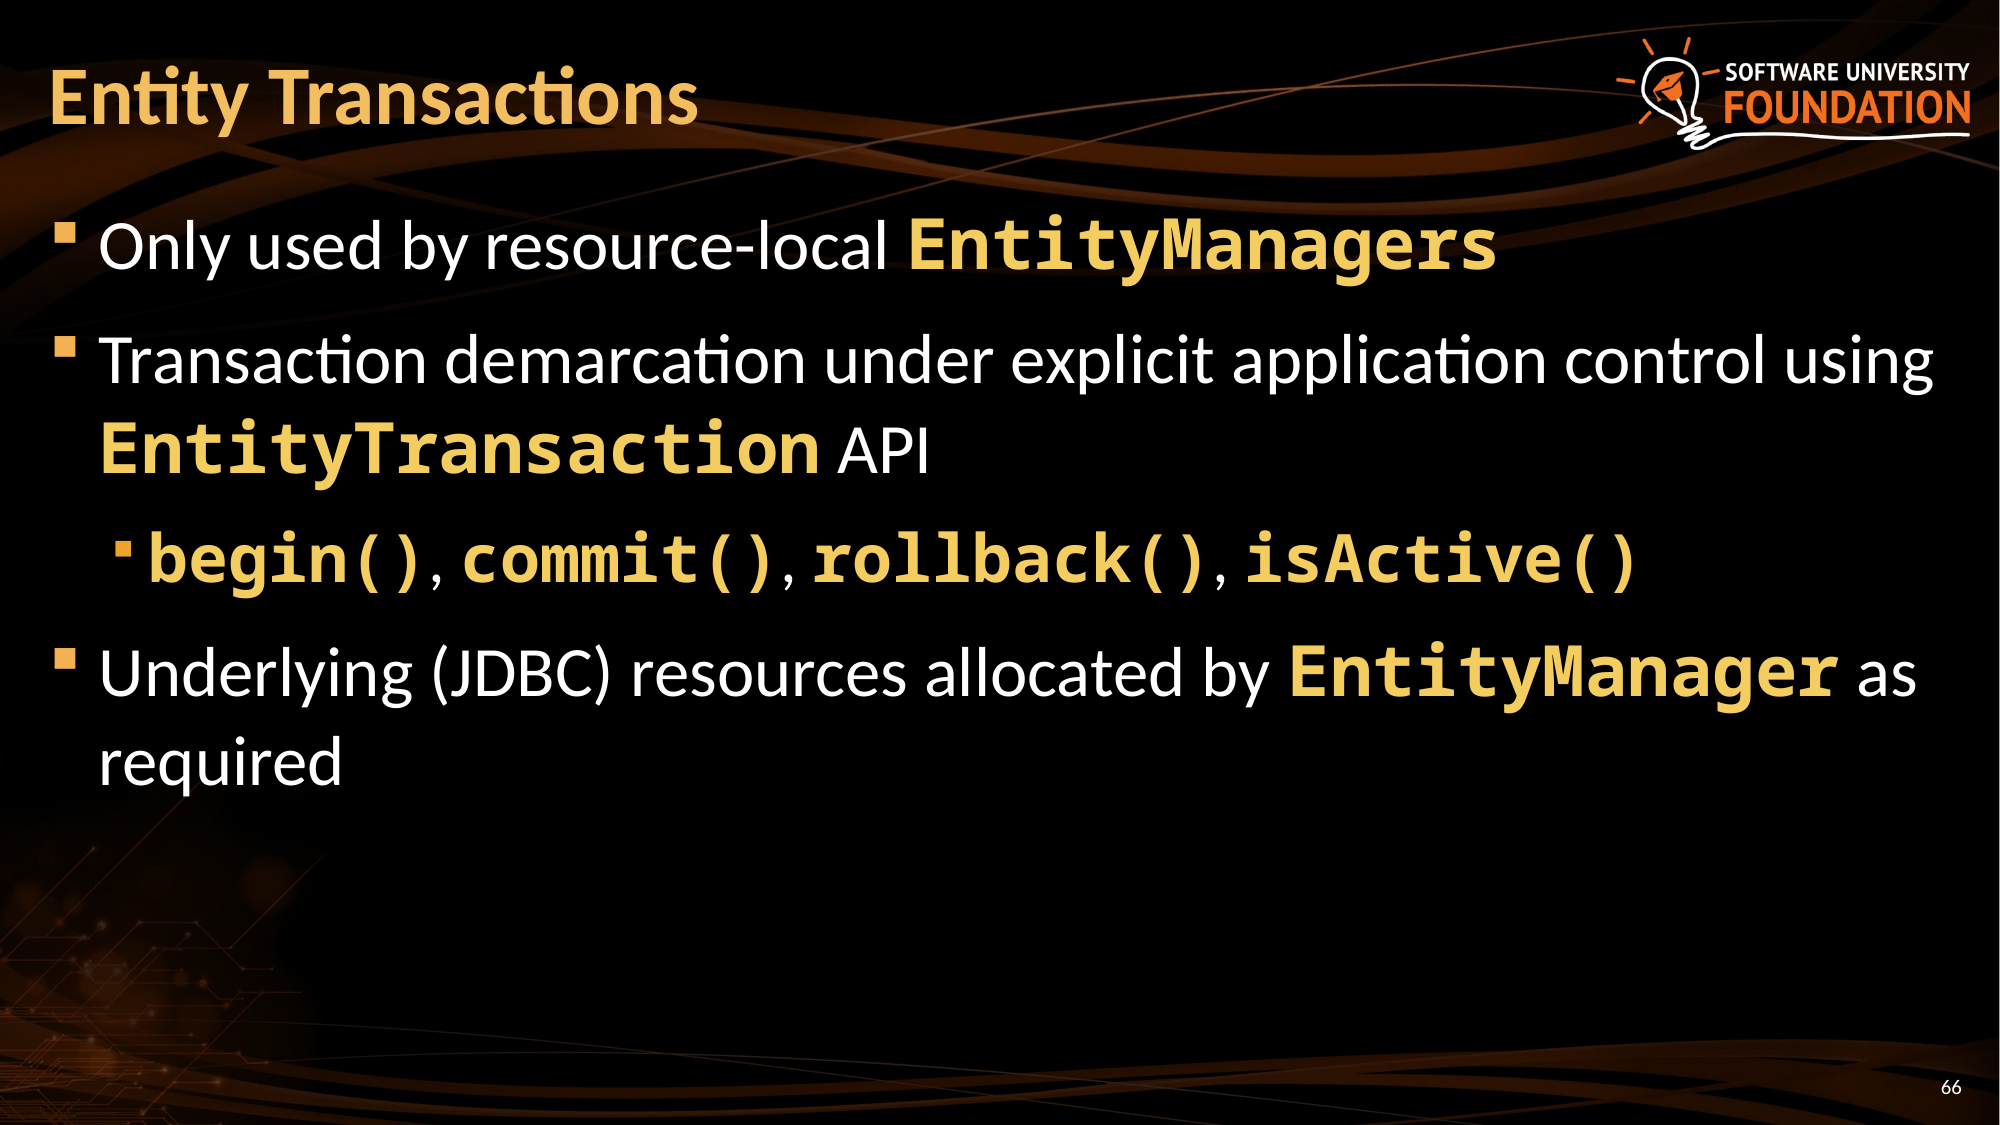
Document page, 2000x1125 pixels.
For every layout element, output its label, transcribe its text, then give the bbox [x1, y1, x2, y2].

list Only used by resource-local EntityManagers Transaction demarcation under explicit application control using EntityTransaction API begin(), commit(), rollback(), isActive() Underlying (JDBC) resources allocated by EntityManager as required [31, 188, 1968, 1103]
title Entity Transactions [30, 6, 1602, 189]
picture [0, 0, 2000, 1125]
